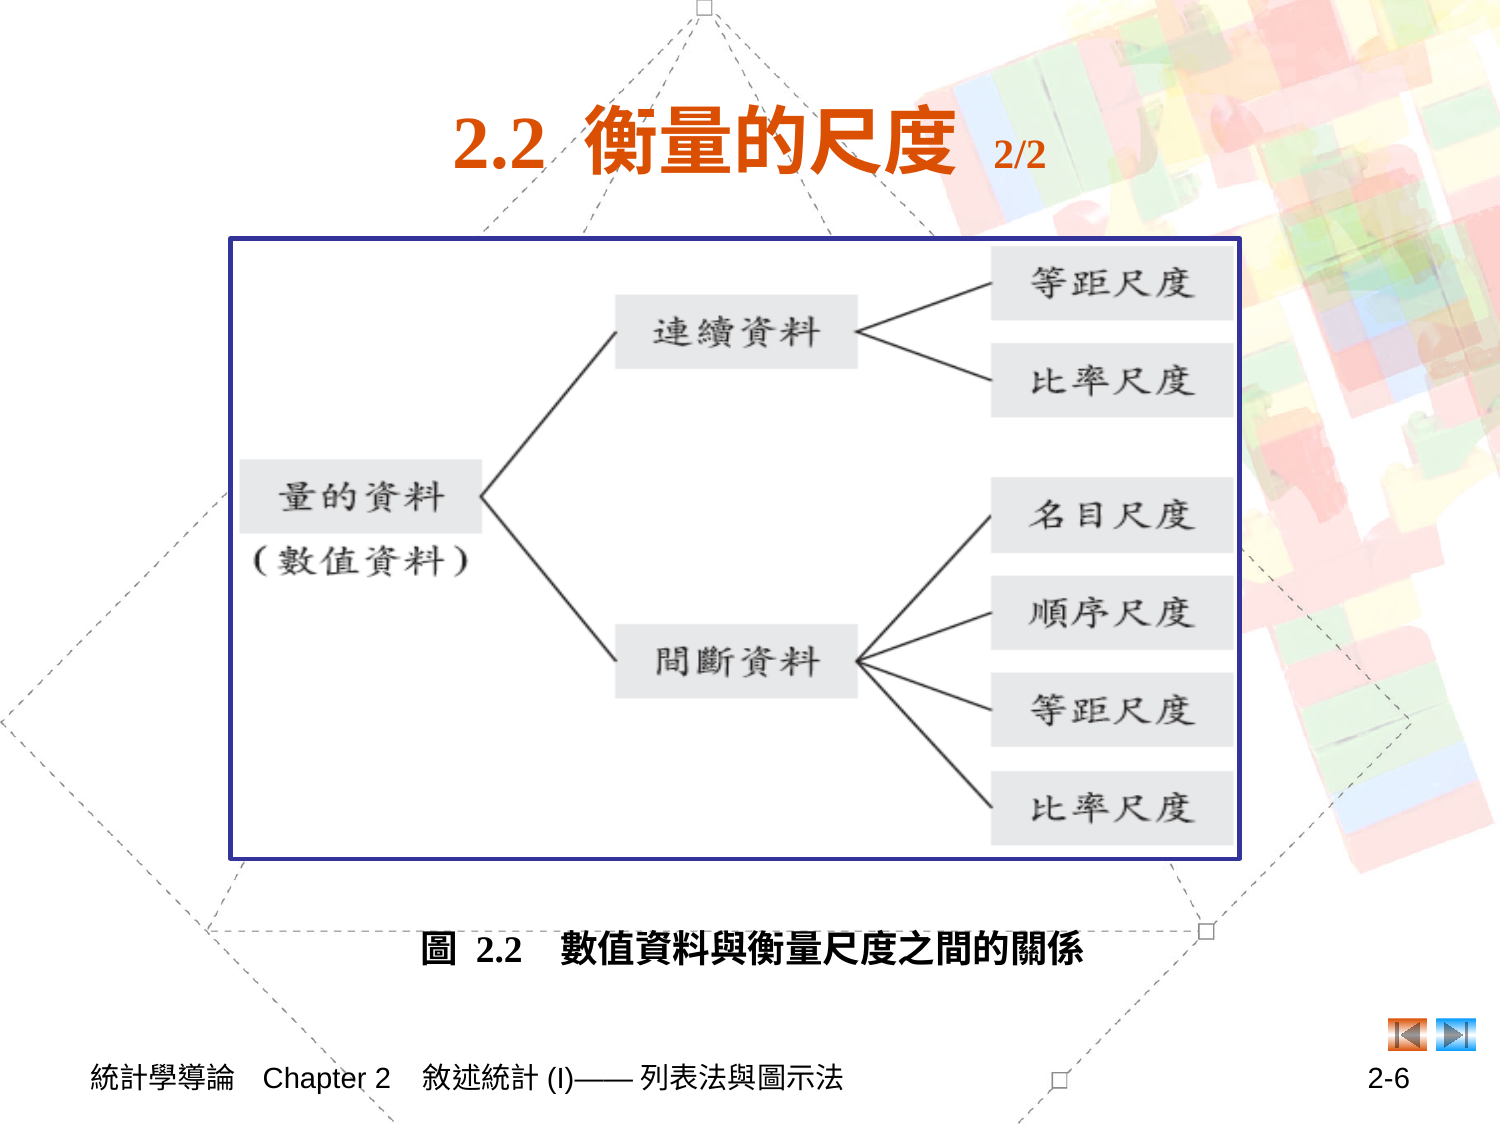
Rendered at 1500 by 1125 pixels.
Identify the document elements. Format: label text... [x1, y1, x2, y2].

text_box [1387, 1018, 1428, 1052]
text_box 圖 2.2 數值資料與衡量尺度之間的關係 [406, 884, 1108, 1012]
text_box [1436, 1018, 1476, 1052]
slide_number 2-6 [1074, 1051, 1426, 1103]
picture [0, 0, 1500, 1125]
slide_number 統計學導論 Chapter 2 敘述統計(I)——列表法與圖示法 [74, 1051, 976, 1103]
title 2.2 衡量的尺度 2/2 [74, 44, 1426, 233]
